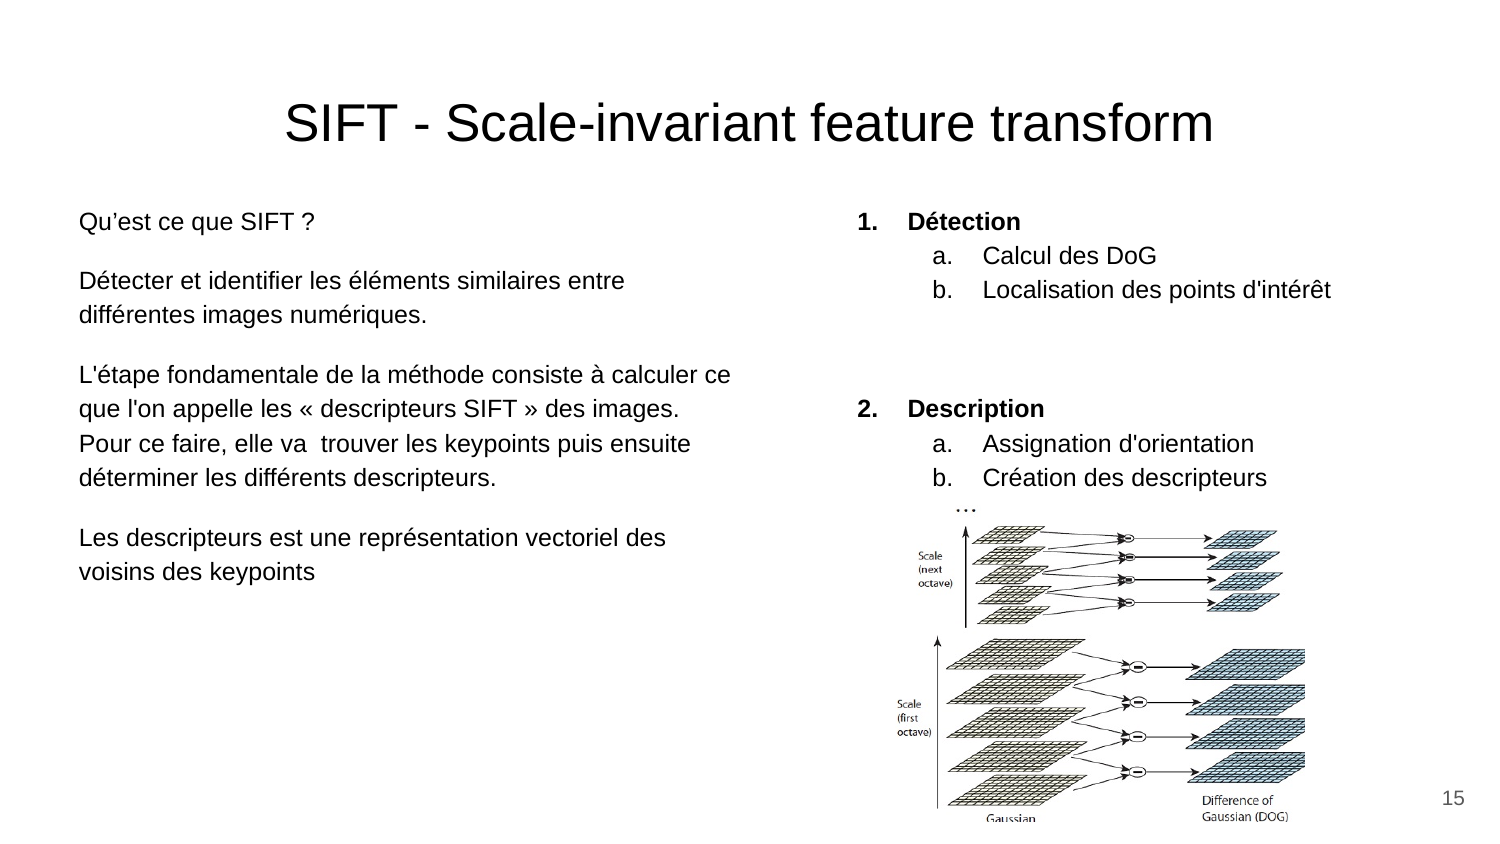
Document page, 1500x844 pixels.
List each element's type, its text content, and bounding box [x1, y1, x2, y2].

list Détection Calcul des DoG Localisation des points d'intérêt Description Assignation d'orientation Création des descripteurs [817, 185, 1449, 531]
picture [895, 504, 1305, 823]
slide_number ‹#› [1389, 764, 1480, 830]
title SIFT - Scale-invariant feature transform [51, 72, 1449, 167]
list Qu’est ce que SIFT ? Détecter et identifier les éléments similaires entre différentes images numériques. L'étape fondamentale de la méthode consiste à calculer ce que l'on appelle les « descripteurs SIFT » des images. Pour ce faire, elle va trouver les keypoints puis ensuite déterminer les différents descripteurs. Les descripteurs est une représentation vectoriel des voisins des keypoints [63, 185, 750, 765]
